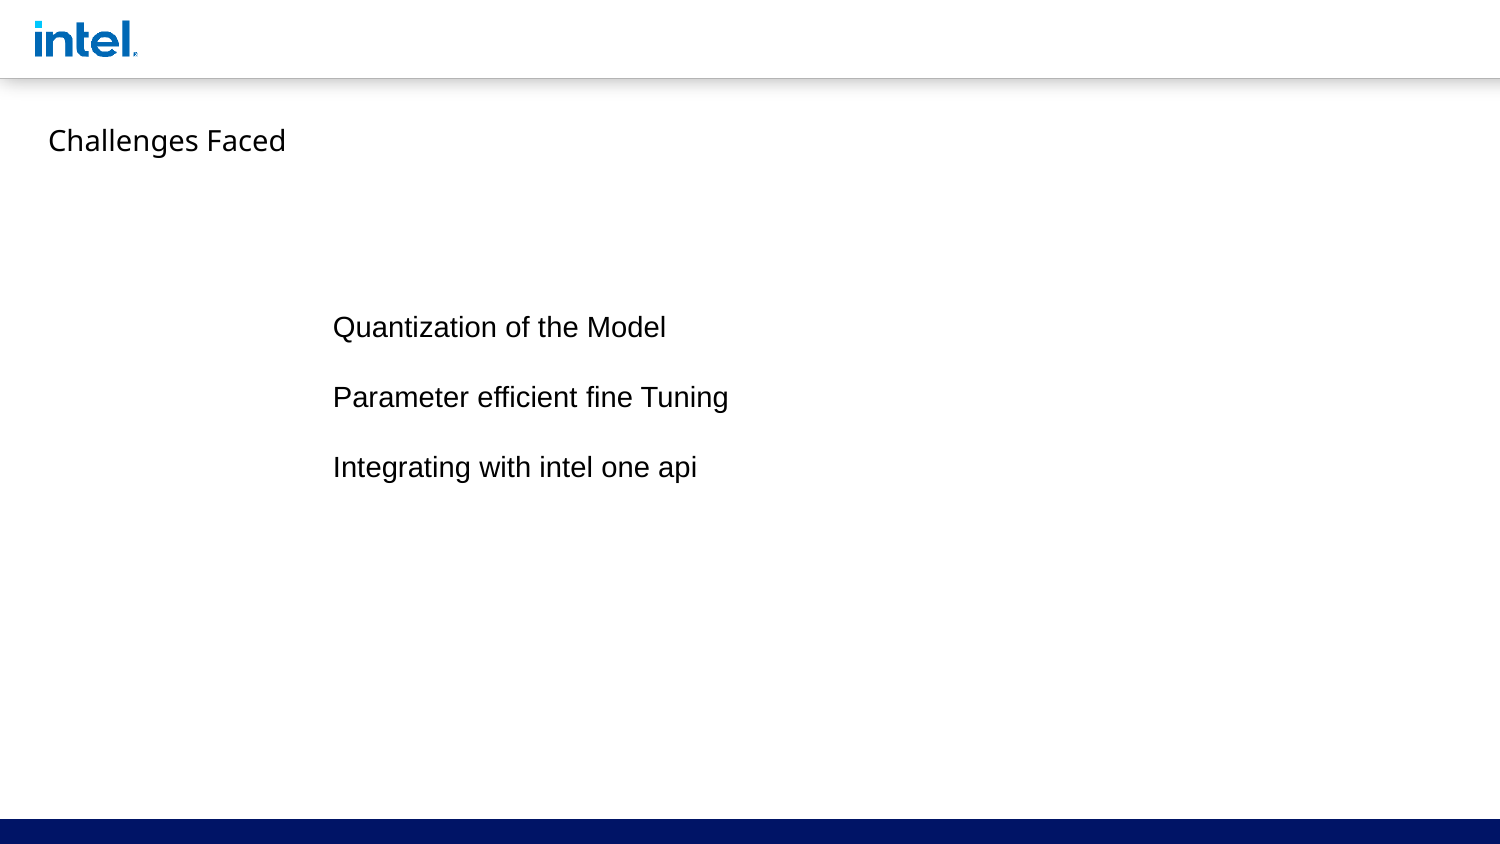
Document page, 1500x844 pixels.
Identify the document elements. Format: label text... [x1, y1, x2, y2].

picture [0, 0, 1500, 105]
picture [0, 809, 1500, 844]
text_box Quantization of the Model Parameter efficient fine Tuning Integrating with intel one api [318, 300, 1196, 491]
text_box Challenges Faced [33, 113, 993, 170]
